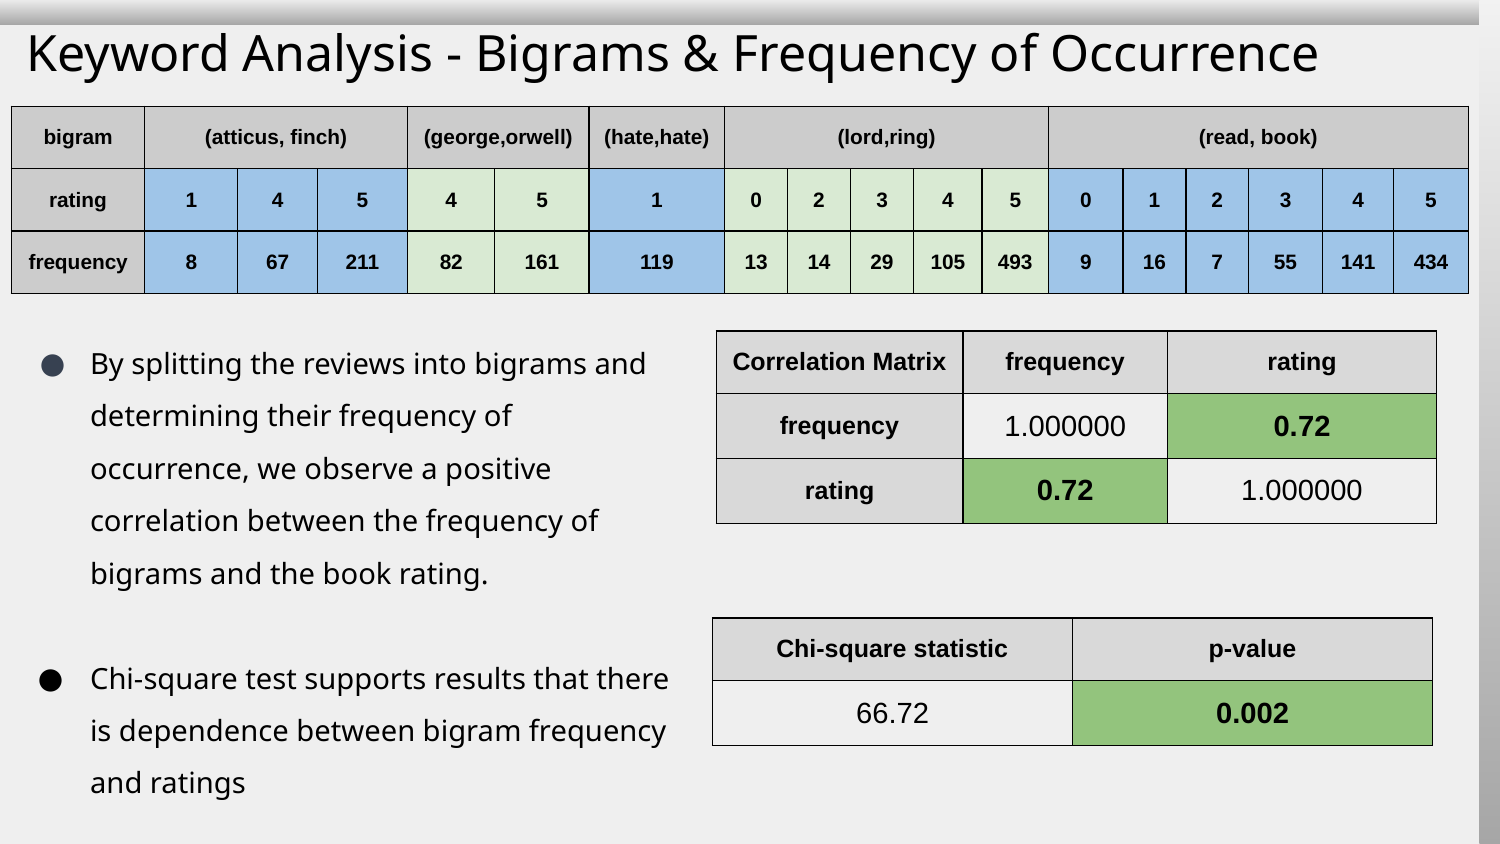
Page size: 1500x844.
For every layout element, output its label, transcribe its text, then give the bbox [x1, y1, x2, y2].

table_header p-value [1073, 619, 1432, 680]
table_header bigram [12, 107, 144, 168]
table_cell 0 [1049, 169, 1122, 230]
table_cell 5 [318, 169, 407, 230]
table_cell 141 [1323, 232, 1393, 293]
table_cell 0.72 [964, 459, 1167, 523]
table_header (atticus, finch) [145, 107, 407, 168]
table_cell 16 [1124, 232, 1185, 293]
table_cell 119 [590, 232, 724, 293]
table_cell frequency [717, 394, 962, 458]
table_cell 0 [725, 169, 787, 230]
table_header rating [1168, 332, 1436, 393]
table_cell 105 [914, 232, 981, 293]
table_cell 2 [788, 169, 850, 230]
table_cell 1 [1124, 169, 1185, 230]
table_cell 66.72 [713, 681, 1072, 745]
table_header Correlation Matrix [717, 332, 962, 393]
table_header (hate,hate) [590, 107, 724, 168]
table_cell 493 [983, 232, 1048, 293]
table_cell 9 [1049, 232, 1122, 293]
table_cell 2 [1187, 169, 1248, 230]
table_cell 3 [1249, 169, 1322, 230]
table_cell rating [717, 459, 962, 523]
table_header (george,orwell) [408, 107, 588, 168]
table_cell 82 [408, 232, 494, 293]
table_cell 0.002 [1073, 681, 1432, 745]
table_cell 4 [408, 169, 494, 230]
table_header (lord,ring) [725, 107, 1048, 168]
table_cell rating [12, 169, 144, 230]
table_cell 5 [1394, 169, 1468, 230]
table_cell 211 [318, 232, 407, 293]
table_cell 1.000000 [964, 394, 1167, 458]
table_cell 67 [238, 232, 317, 293]
table_header (read, book) [1049, 107, 1468, 168]
table_cell 161 [495, 232, 588, 293]
table_cell 5 [983, 169, 1048, 230]
table_cell 4 [1323, 169, 1393, 230]
table_cell 5 [495, 169, 588, 230]
table_cell 4 [914, 169, 981, 230]
table_cell 13 [725, 232, 787, 293]
table_cell 8 [145, 232, 237, 293]
table_header frequency [964, 332, 1167, 393]
text_box Keyword Analysis - Bigrams & Frequency of Occurrence [11, 25, 1437, 97]
table_cell frequency [12, 232, 144, 293]
table_cell 55 [1249, 232, 1322, 293]
table_cell 7 [1187, 232, 1248, 293]
text_box [0, 0, 1479, 25]
table_cell 29 [851, 232, 913, 293]
table_header Chi-square statistic [713, 619, 1072, 680]
table_cell 14 [788, 232, 850, 293]
table_cell 4 [238, 169, 317, 230]
text_box By splitting the reviews into bigrams and determining their frequency of occurrence, we observe a positive correlation between the frequency of bigrams and the book rating. Chi-square test supports results that there is dependence between bigram frequency and ratings [0, 312, 694, 815]
table_cell 1 [590, 169, 724, 230]
text_box [1479, 0, 1500, 844]
table_cell 1 [145, 169, 237, 230]
table_cell 3 [851, 169, 913, 230]
table_cell 434 [1394, 232, 1468, 293]
table_cell 1.000000 [1168, 459, 1436, 523]
table_cell 0.72 [1168, 394, 1436, 458]
